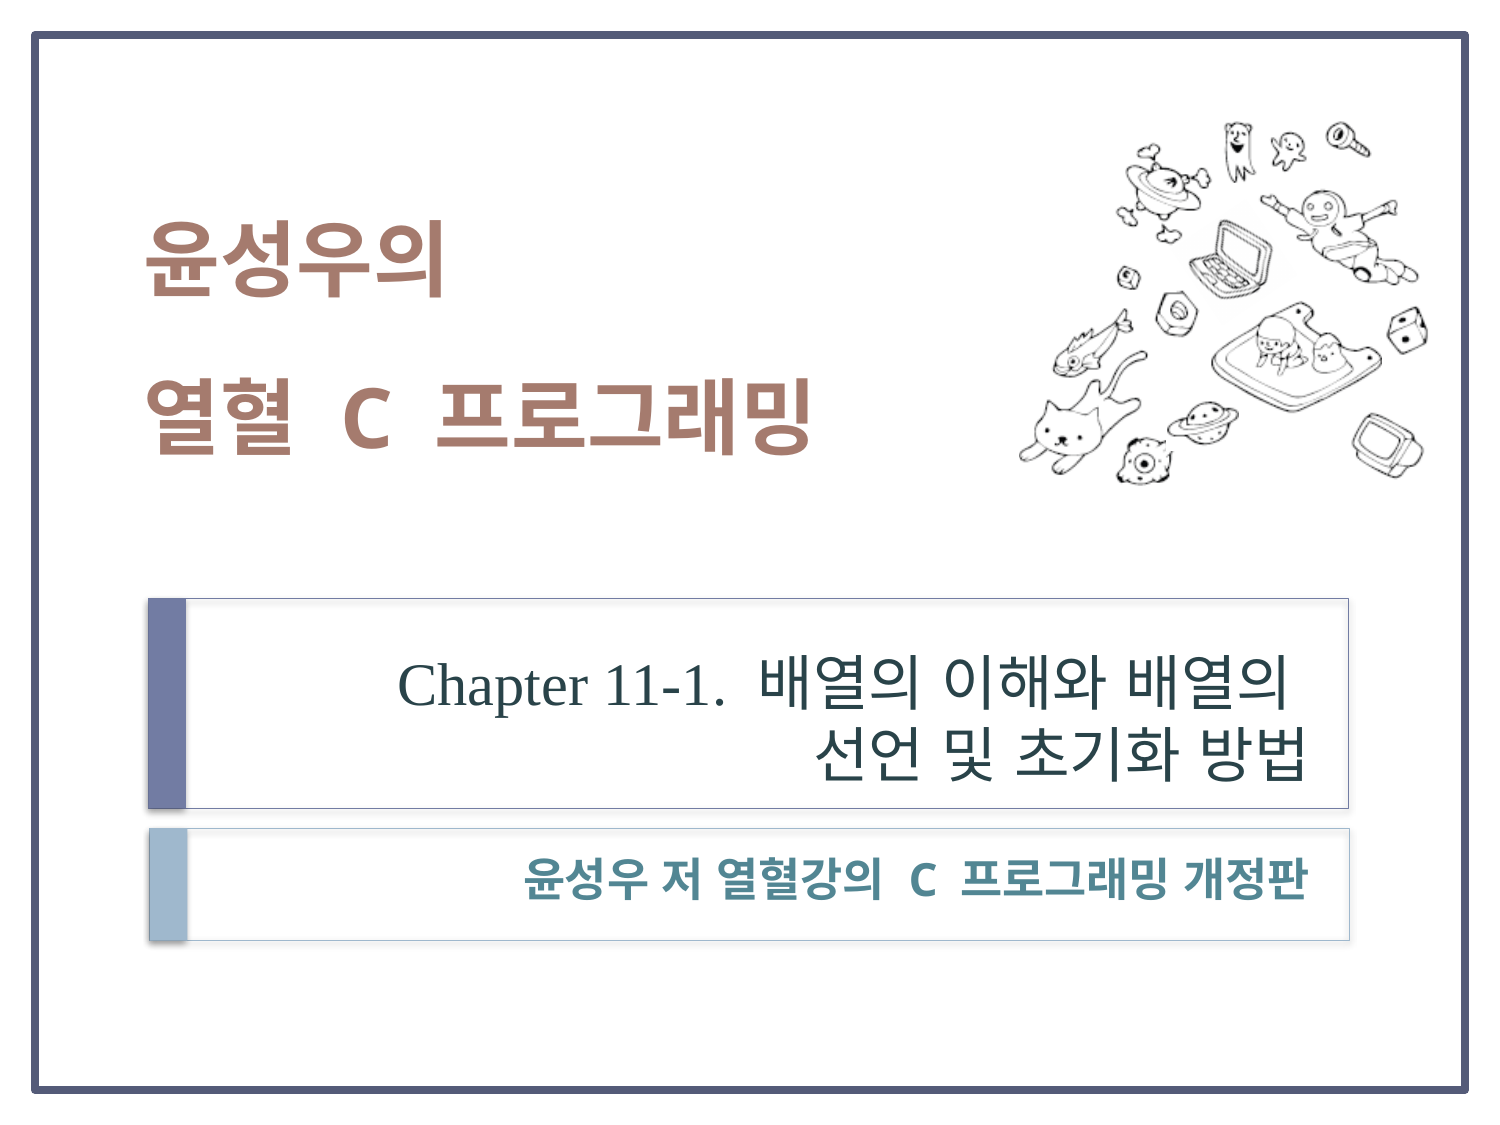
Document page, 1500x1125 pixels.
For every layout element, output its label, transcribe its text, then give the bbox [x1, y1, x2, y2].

picture [1019, 116, 1437, 509]
text_box 윤성우의 열혈 C 프로그래밍 [128, 199, 1067, 473]
text_box [34, 34, 1466, 1091]
picture [1323, 116, 1378, 162]
